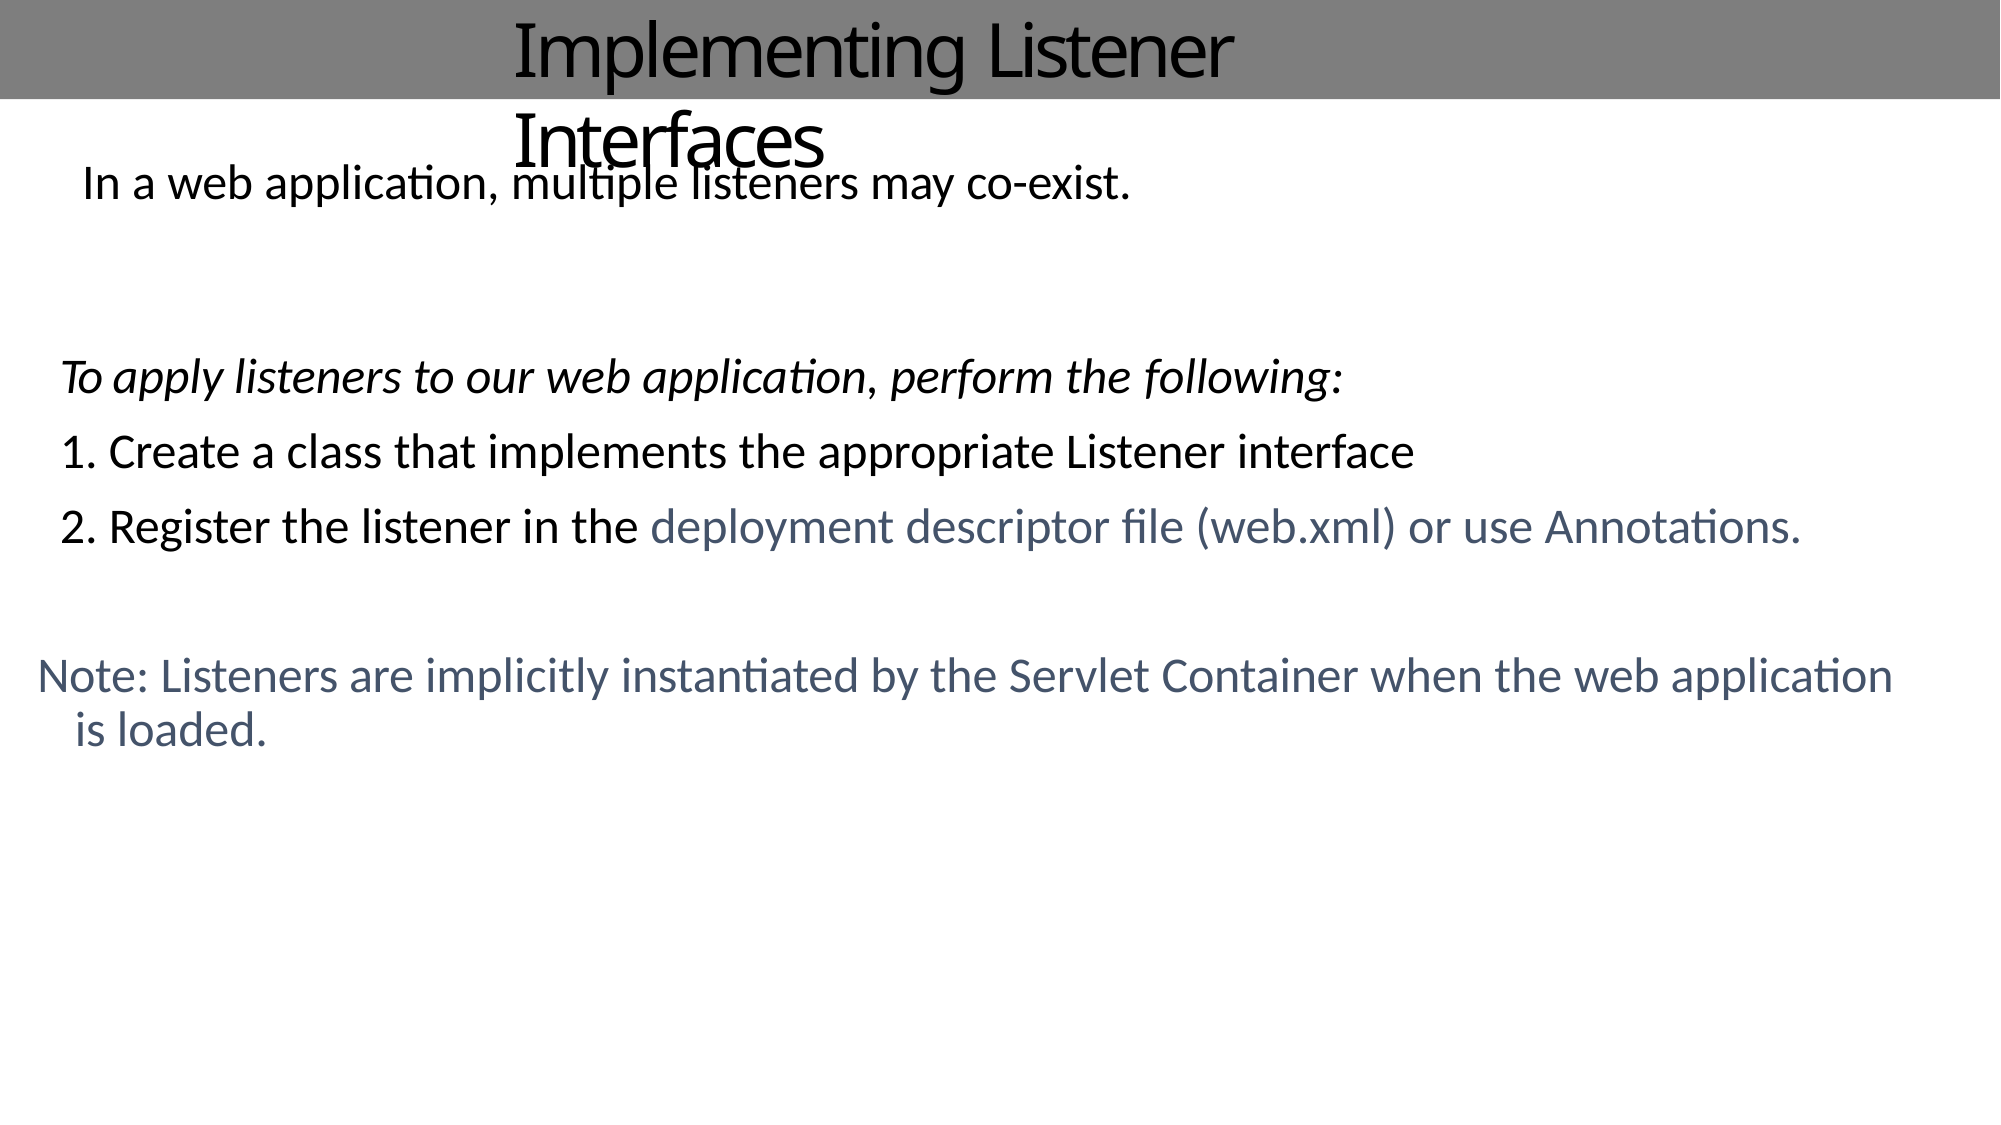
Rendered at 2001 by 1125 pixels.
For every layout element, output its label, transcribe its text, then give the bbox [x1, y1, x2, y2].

text_box [0, 0, 511, 100]
text_box In a web application, multiple listeners may co-exist. To apply listeners to our web application, perform the following: Create a class that implements the appropriate Listener interface Register the listener in the deployment descriptor file (web.xml) or use Annotations. Note: Listeners are implicitly instantiated by the Servlet Container when the web application is loaded. [35, 147, 1908, 757]
title Implementing Listener Interfaces [511, 0, 1490, 147]
text_box [1490, 0, 2000, 100]
